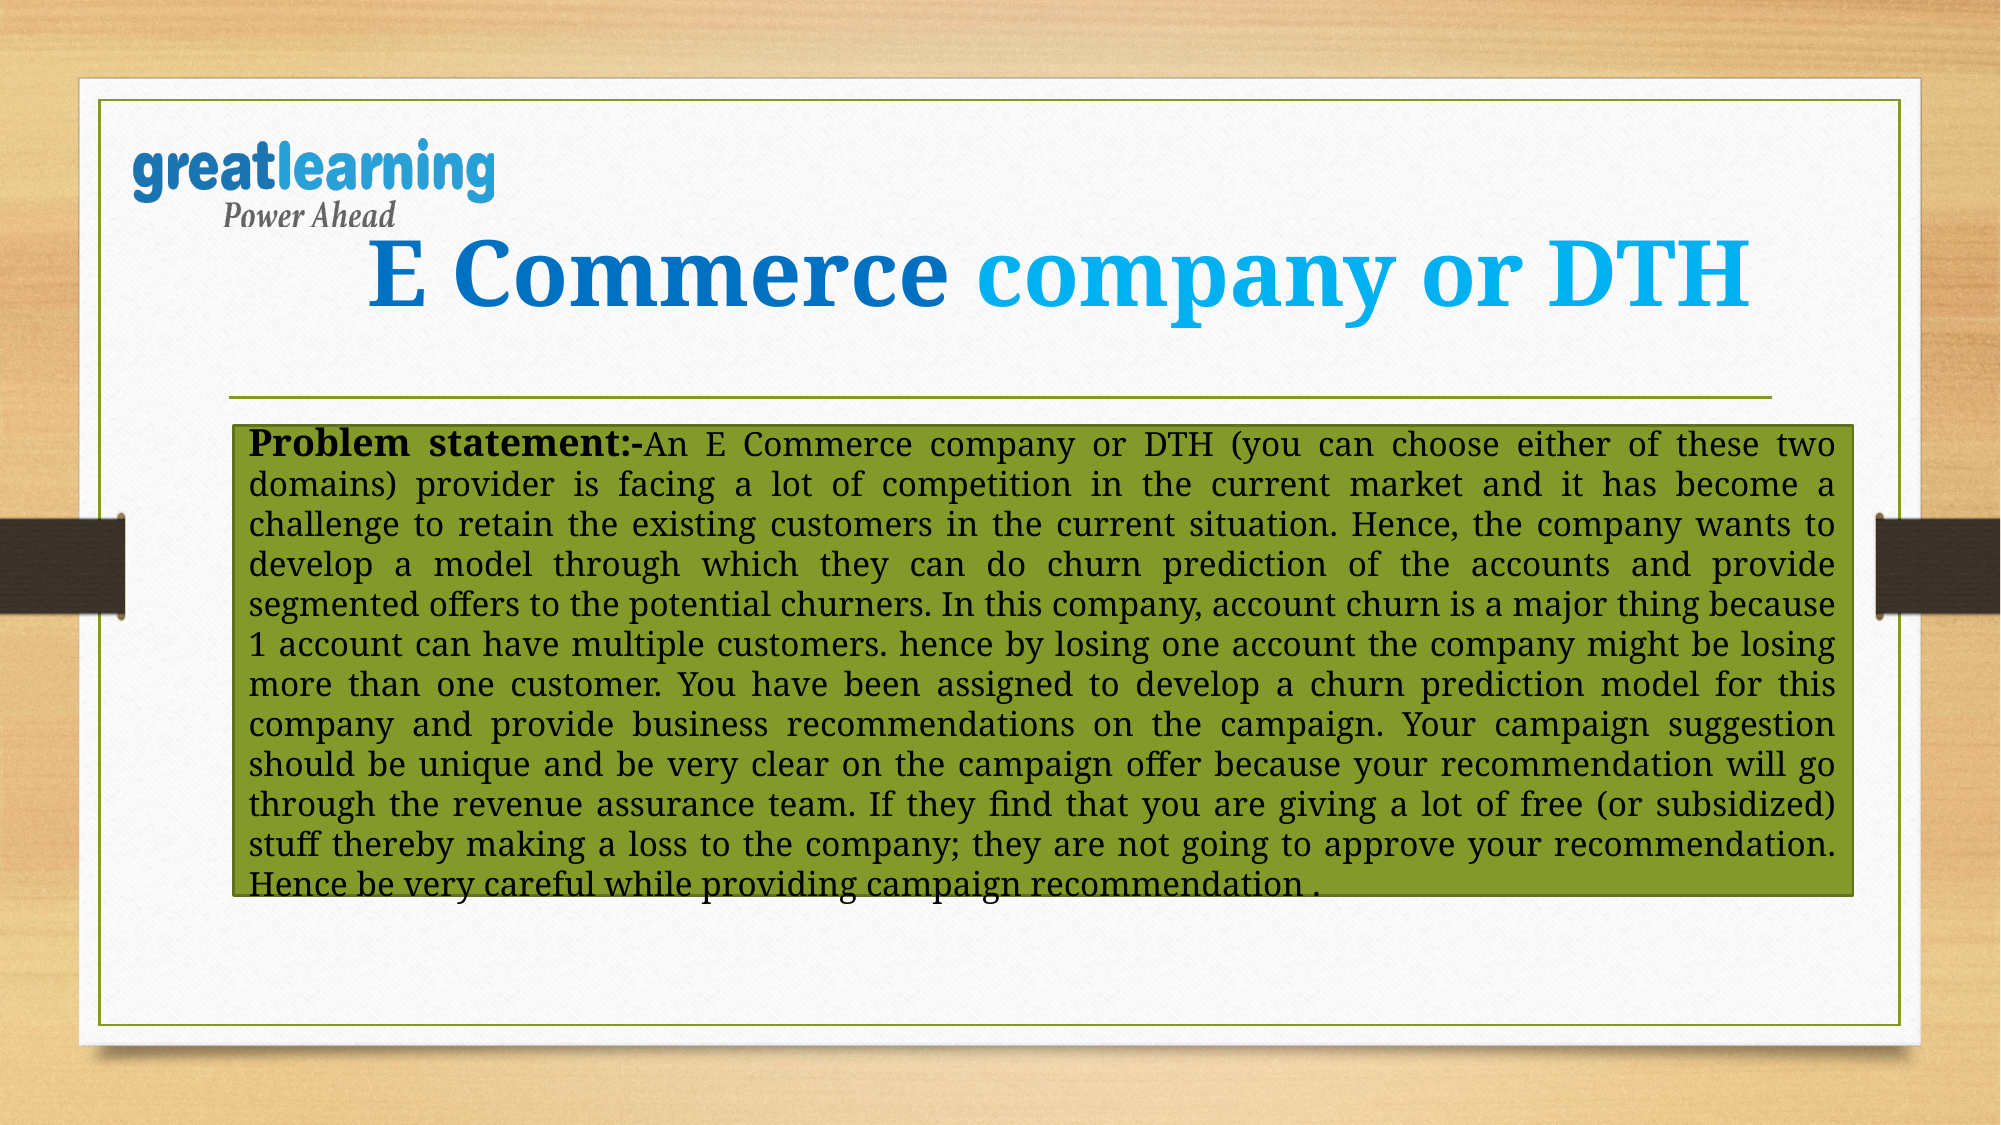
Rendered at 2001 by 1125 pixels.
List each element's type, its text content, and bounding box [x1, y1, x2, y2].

picture [0, 0, 2001, 1125]
title E Commerce company or DTH [233, 182, 1887, 358]
text_box Problem statement:-An E Commerce company or DTH (you can choose either of these two domains) provider is facing a lot of competition in the current market and it has become a challenge to retain the existing customers in the current situation. Hence, the company wants to develop a model through which they can do churn prediction of the accounts and provide segmented offers to the potential churners. In this company, account churn is a major thing because 1 account can have multiple customers. hence by losing one account the company might be losing more than one customer. You have been assigned to develop a churn prediction model for this company and provide business recommendations on the campaign. Your campaign suggestion should be unique and be very clear on the campaign offer because your recommendation will go through the revenue assurance team. If they find that you are giving a lot of free (or subsidized) stuff thereby making a loss to the company; they are not going to approve your recommendation. Hence be very careful while providing campaign recommendation . [232, 424, 1854, 897]
